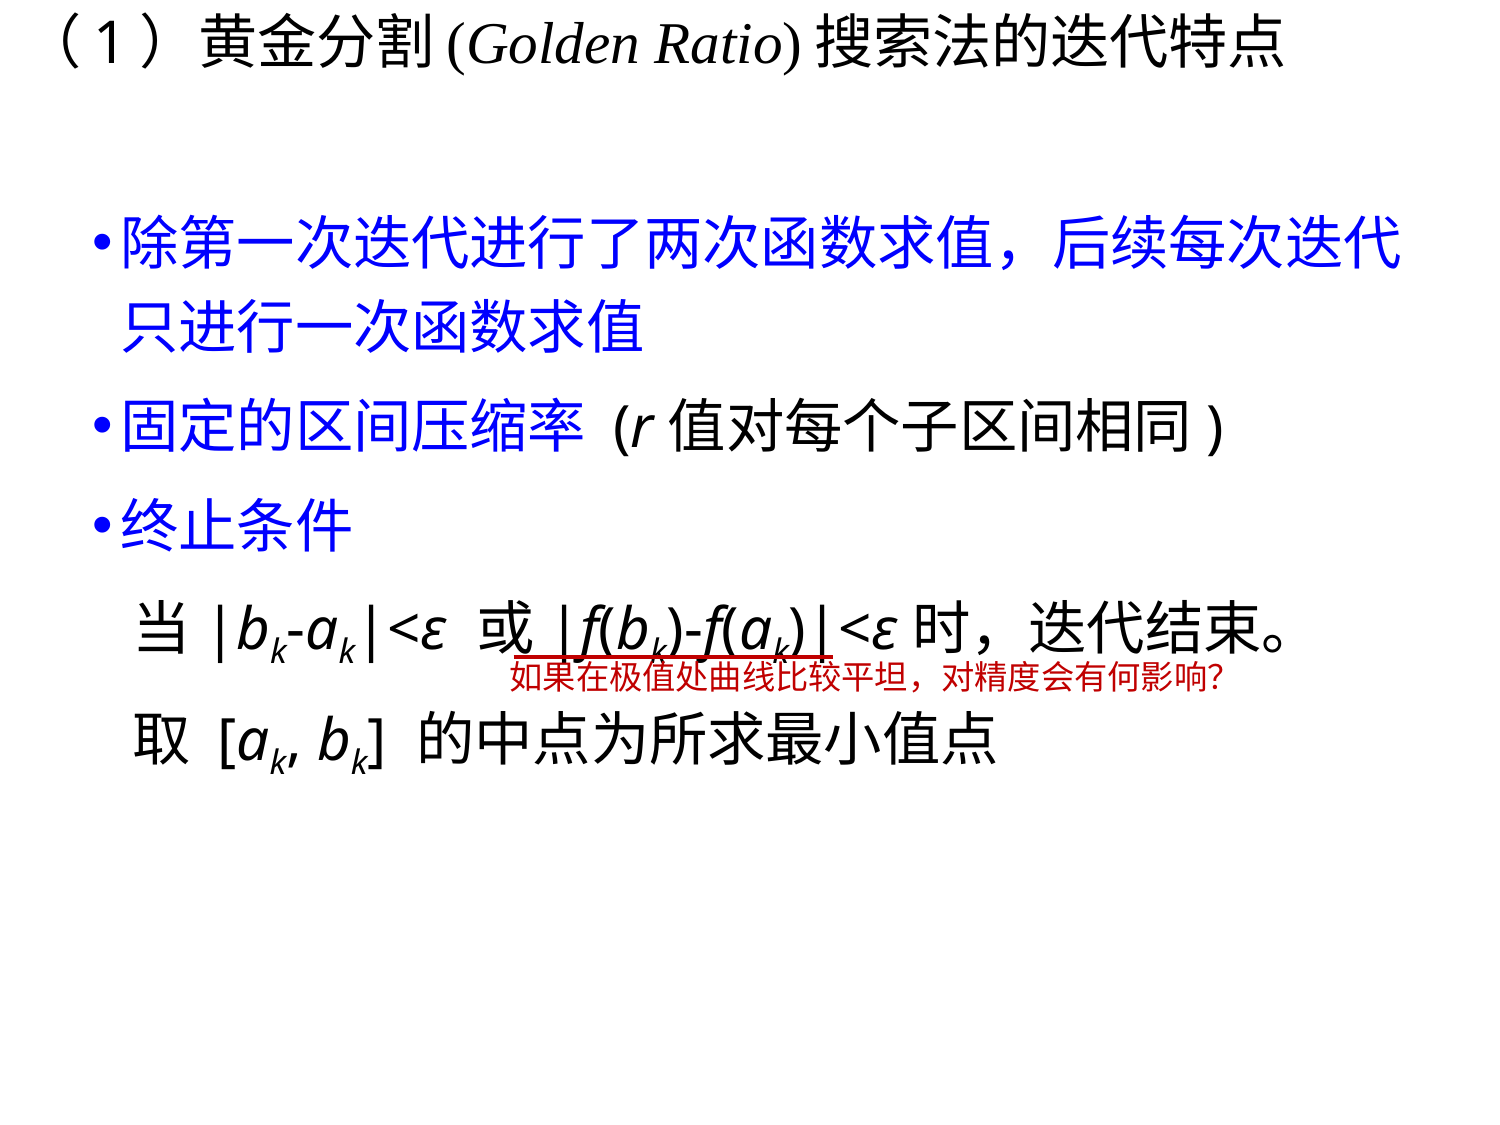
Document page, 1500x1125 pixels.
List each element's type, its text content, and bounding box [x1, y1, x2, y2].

title （1）黄金分割(Golden Ratio)搜索法的迭代特点 [7, 2, 1329, 88]
text_box 除第一次迭代进行了两次函数求值，后续每次迭代只进行一次函数求值 固定的区间压缩率 (r值对每个子区间相同) 终止条件 当|bk-ak|<ε 或|f(bk)-f(ak)|<ε时，迭代结束。 取 [ak, bk] 的中点为所求最小值点 [77, 184, 1423, 799]
text_box 如果在极值处曲线比较平坦，对精度会有何影响？ [494, 648, 1257, 704]
